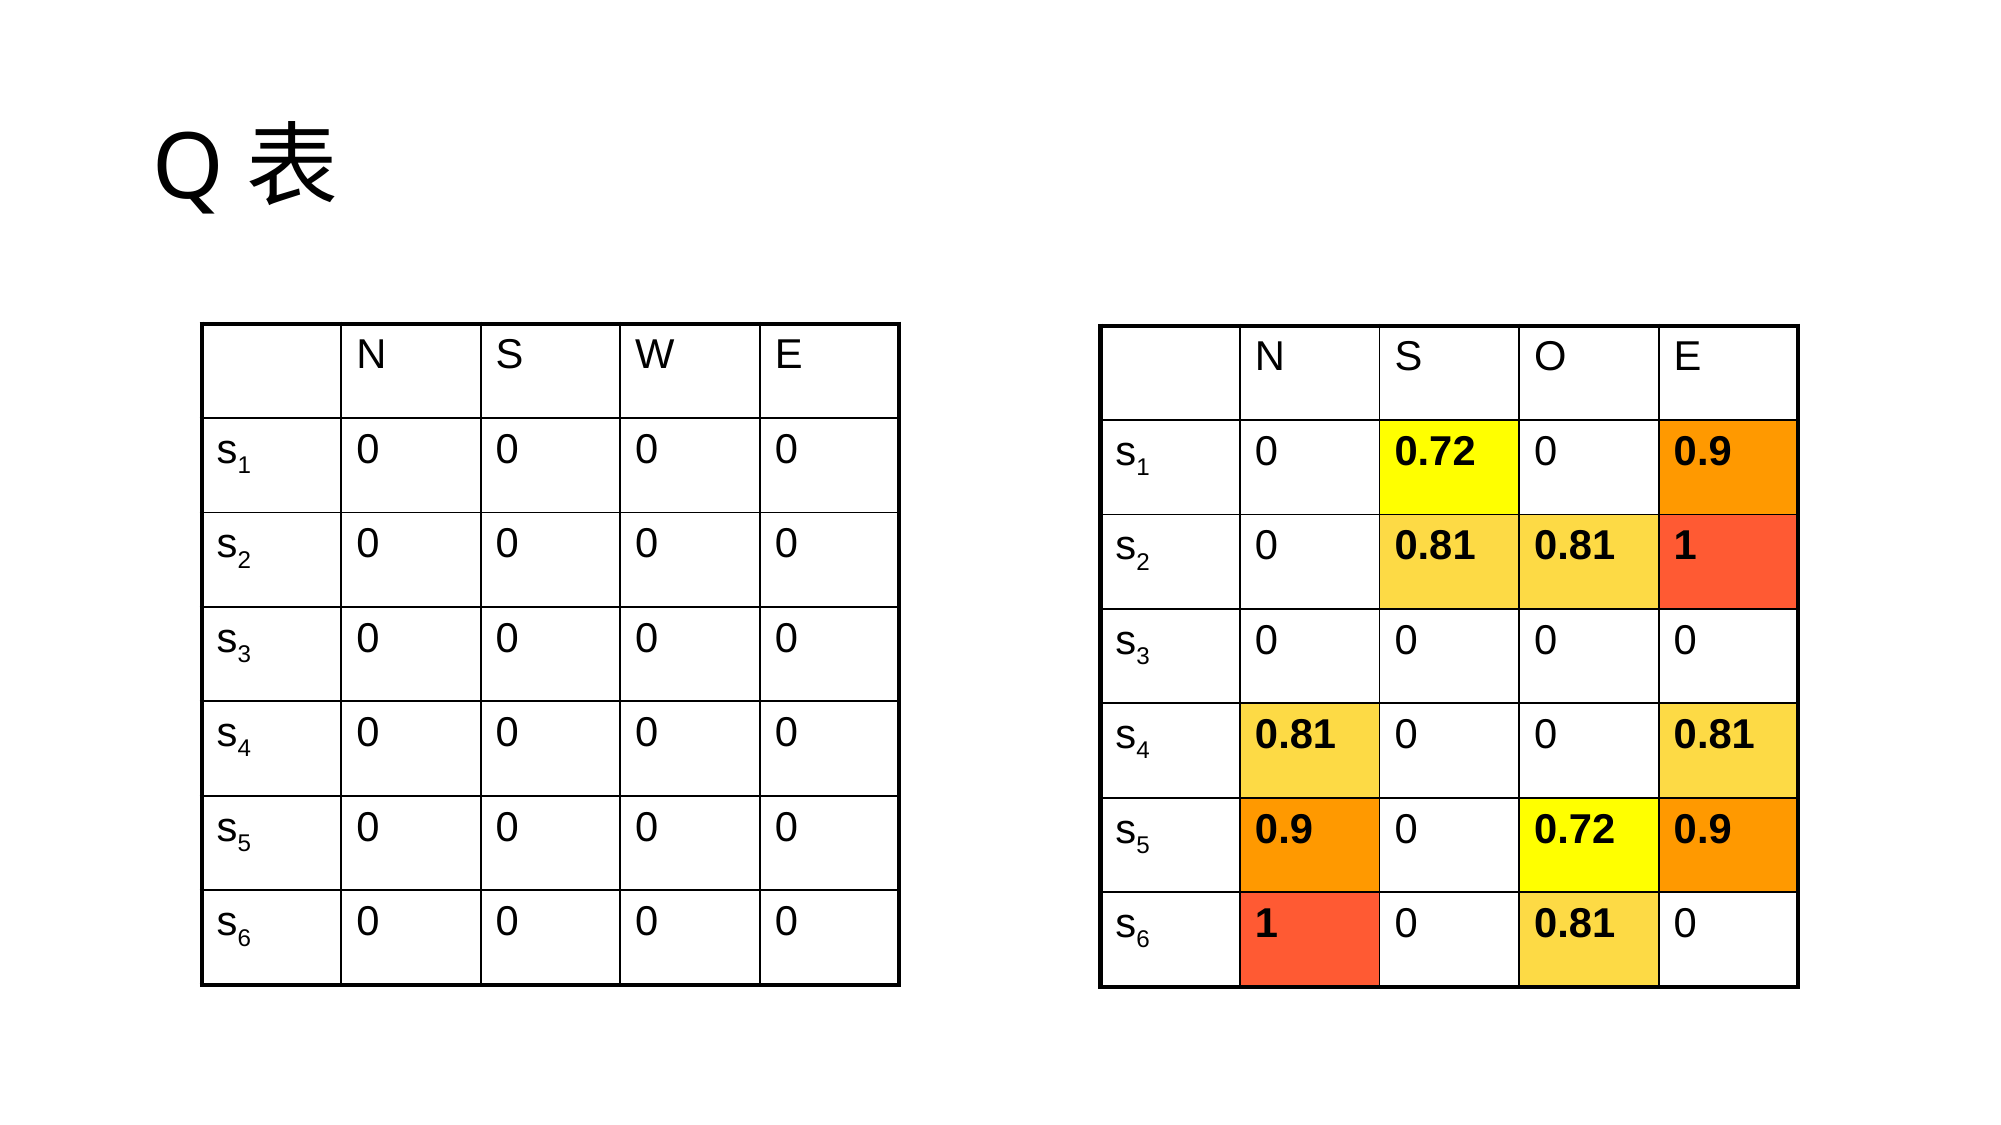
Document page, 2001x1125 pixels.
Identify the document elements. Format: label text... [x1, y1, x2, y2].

table_header N [342, 326, 480, 417]
table_cell 0.81 [1660, 704, 1796, 797]
table_cell 0 [482, 891, 619, 983]
table_cell s6 [1103, 893, 1239, 985]
table_cell s4 [204, 702, 340, 795]
table_cell 0 [482, 419, 619, 512]
table_cell 0 [761, 419, 897, 512]
table_cell 0 [1241, 421, 1379, 514]
table_cell 0 [621, 608, 759, 700]
table_header [204, 326, 340, 417]
table_header N [1241, 328, 1379, 419]
table_cell 0 [1520, 704, 1658, 797]
table_cell 0 [482, 608, 619, 700]
table_cell 0.9 [1660, 799, 1796, 891]
table_cell s2 [1103, 515, 1239, 608]
table_cell 0 [342, 702, 480, 795]
table_cell s1 [1103, 421, 1239, 514]
table_cell 0 [1380, 893, 1518, 985]
table_cell 0 [482, 513, 619, 606]
table_cell 0 [342, 513, 480, 606]
table_cell 0.81 [1241, 704, 1379, 797]
table_cell 0.72 [1520, 799, 1658, 891]
table_cell s6 [204, 891, 340, 983]
table_header S [482, 326, 619, 417]
table_cell 0 [482, 702, 619, 795]
title Q表 [137, 59, 1863, 278]
table_cell 0.72 [1380, 421, 1518, 514]
table_header W [621, 326, 759, 417]
table_cell 0 [761, 608, 897, 700]
table_cell s3 [204, 608, 340, 700]
table_cell 0 [342, 419, 480, 512]
table_cell 0 [761, 702, 897, 795]
table_cell 0 [342, 891, 480, 983]
table_cell 0 [621, 891, 759, 983]
table_cell 0 [1241, 610, 1379, 702]
table_cell 0 [1520, 421, 1658, 514]
table_cell s5 [204, 797, 340, 889]
table_header S [1380, 328, 1518, 419]
table_cell 0.81 [1520, 893, 1658, 985]
table_cell 0 [1380, 704, 1518, 797]
table_cell 0 [621, 513, 759, 606]
table_cell 0 [342, 797, 480, 889]
table_cell 0 [1380, 610, 1518, 702]
table_cell 1 [1660, 515, 1796, 608]
table_cell 0 [621, 797, 759, 889]
table_cell 0 [1660, 893, 1796, 985]
table_cell 0.81 [1380, 515, 1518, 608]
table_cell 0 [1520, 610, 1658, 702]
table_cell 0 [621, 702, 759, 795]
table_cell s1 [204, 419, 340, 512]
table_cell s5 [1103, 799, 1239, 891]
table_header E [761, 326, 897, 417]
table_cell 0 [1241, 515, 1379, 608]
table_cell 0 [621, 419, 759, 512]
table_cell 0 [482, 797, 619, 889]
table_cell 0 [761, 797, 897, 889]
table_header O [1520, 328, 1658, 419]
table_cell 0.9 [1660, 421, 1796, 514]
table_cell 0 [342, 608, 480, 700]
table_cell s2 [204, 513, 340, 606]
table_cell 0 [761, 891, 897, 983]
table_header E [1660, 328, 1796, 419]
table_cell s4 [1103, 704, 1239, 797]
table_cell s3 [1103, 610, 1239, 702]
table_cell 0 [1380, 799, 1518, 891]
table_cell 0 [1660, 610, 1796, 702]
table_cell 0.81 [1520, 515, 1658, 608]
table_header [1103, 328, 1239, 419]
table_cell 0 [761, 513, 897, 606]
table_cell 1 [1241, 893, 1379, 985]
table_cell 0.9 [1241, 799, 1379, 891]
